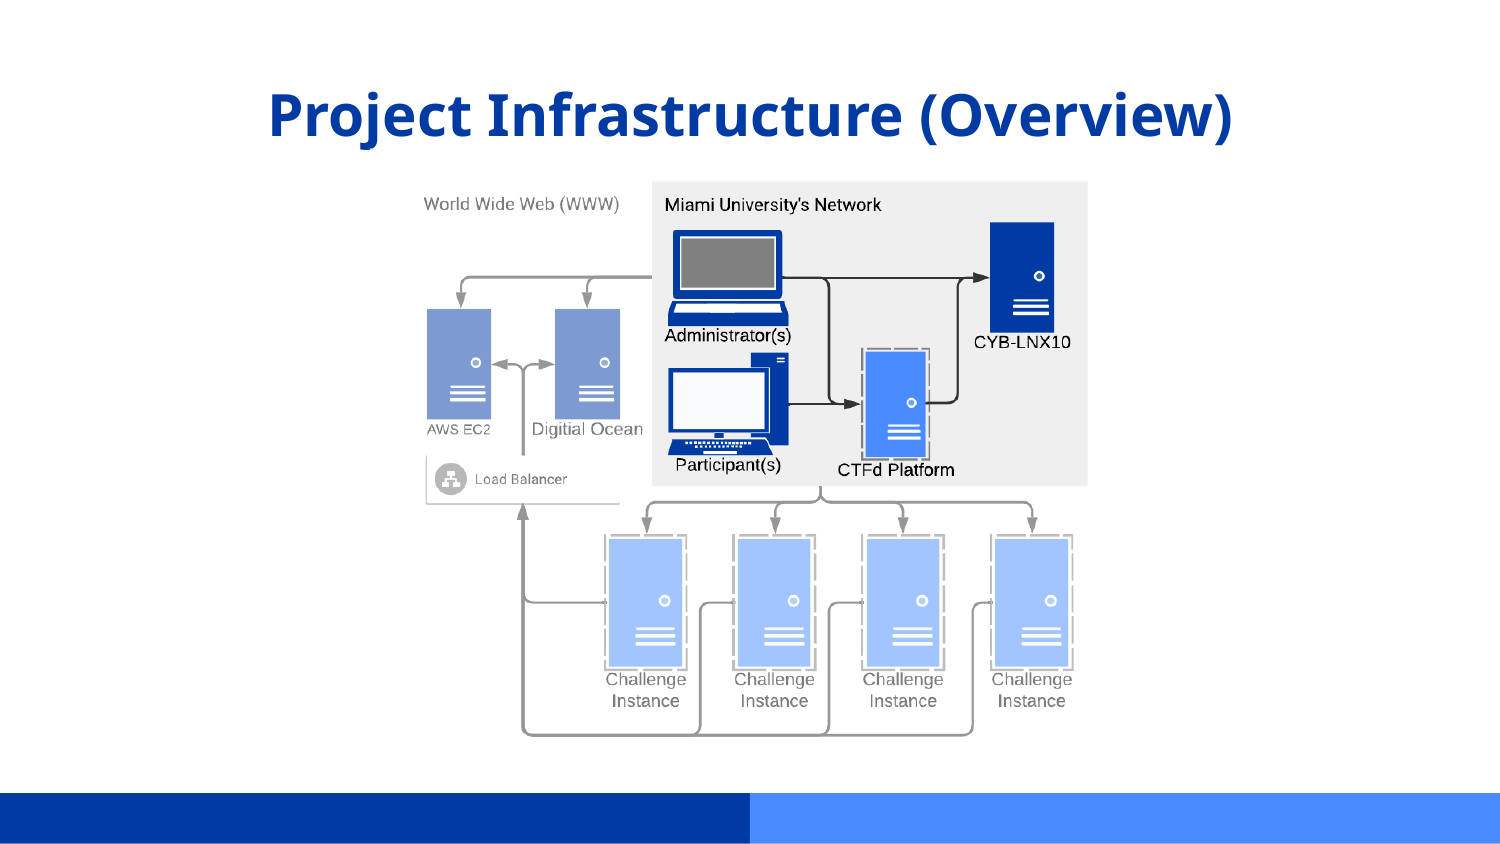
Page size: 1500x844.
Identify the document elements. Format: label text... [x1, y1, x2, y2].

title Project Infrastructure (Overview) [117, 62, 1383, 217]
picture [370, 148, 1130, 792]
